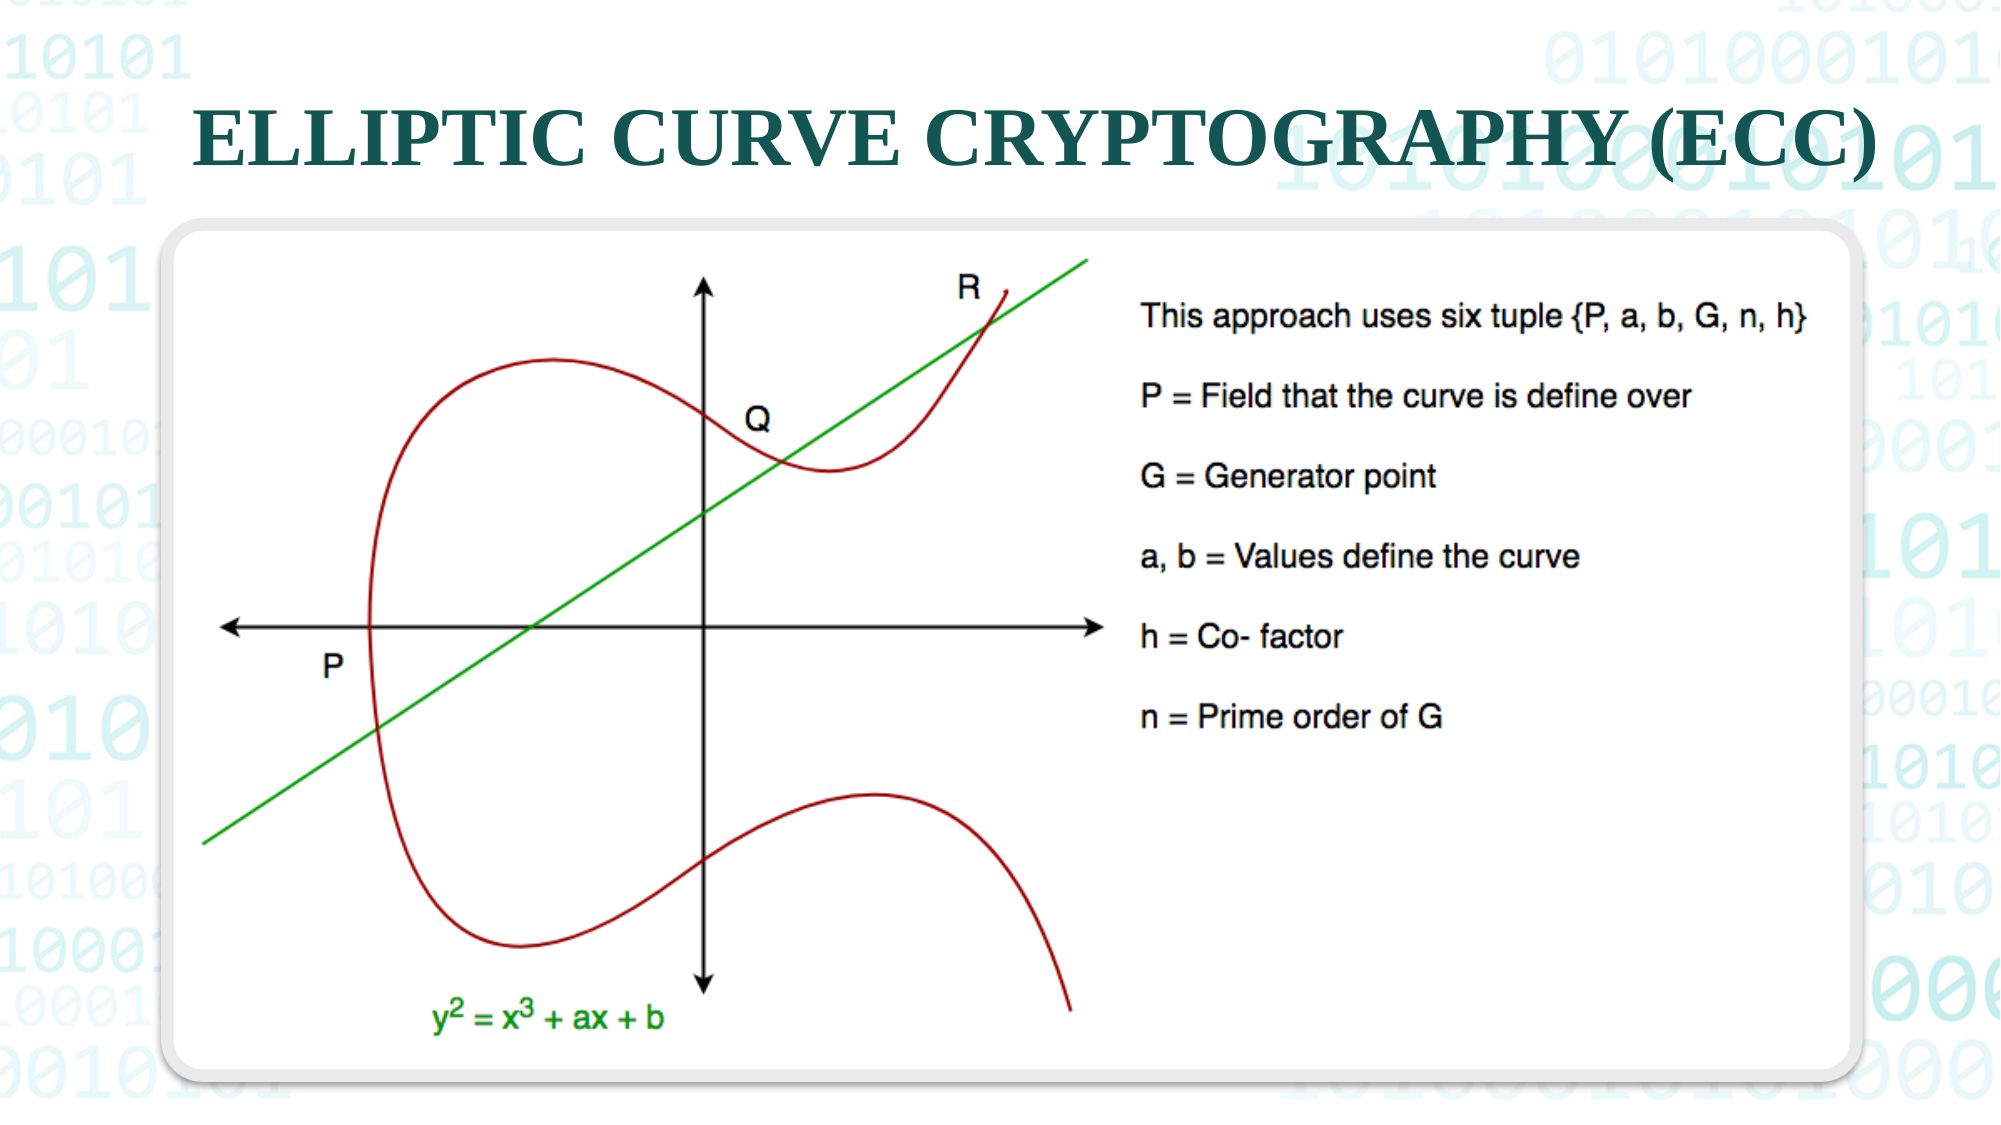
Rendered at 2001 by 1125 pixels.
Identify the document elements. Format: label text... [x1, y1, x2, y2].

text_box ELLIPTIC CURVE CRYPTOGRAPHY (ECC) [177, 74, 1895, 190]
picture [0, 0, 2001, 1125]
